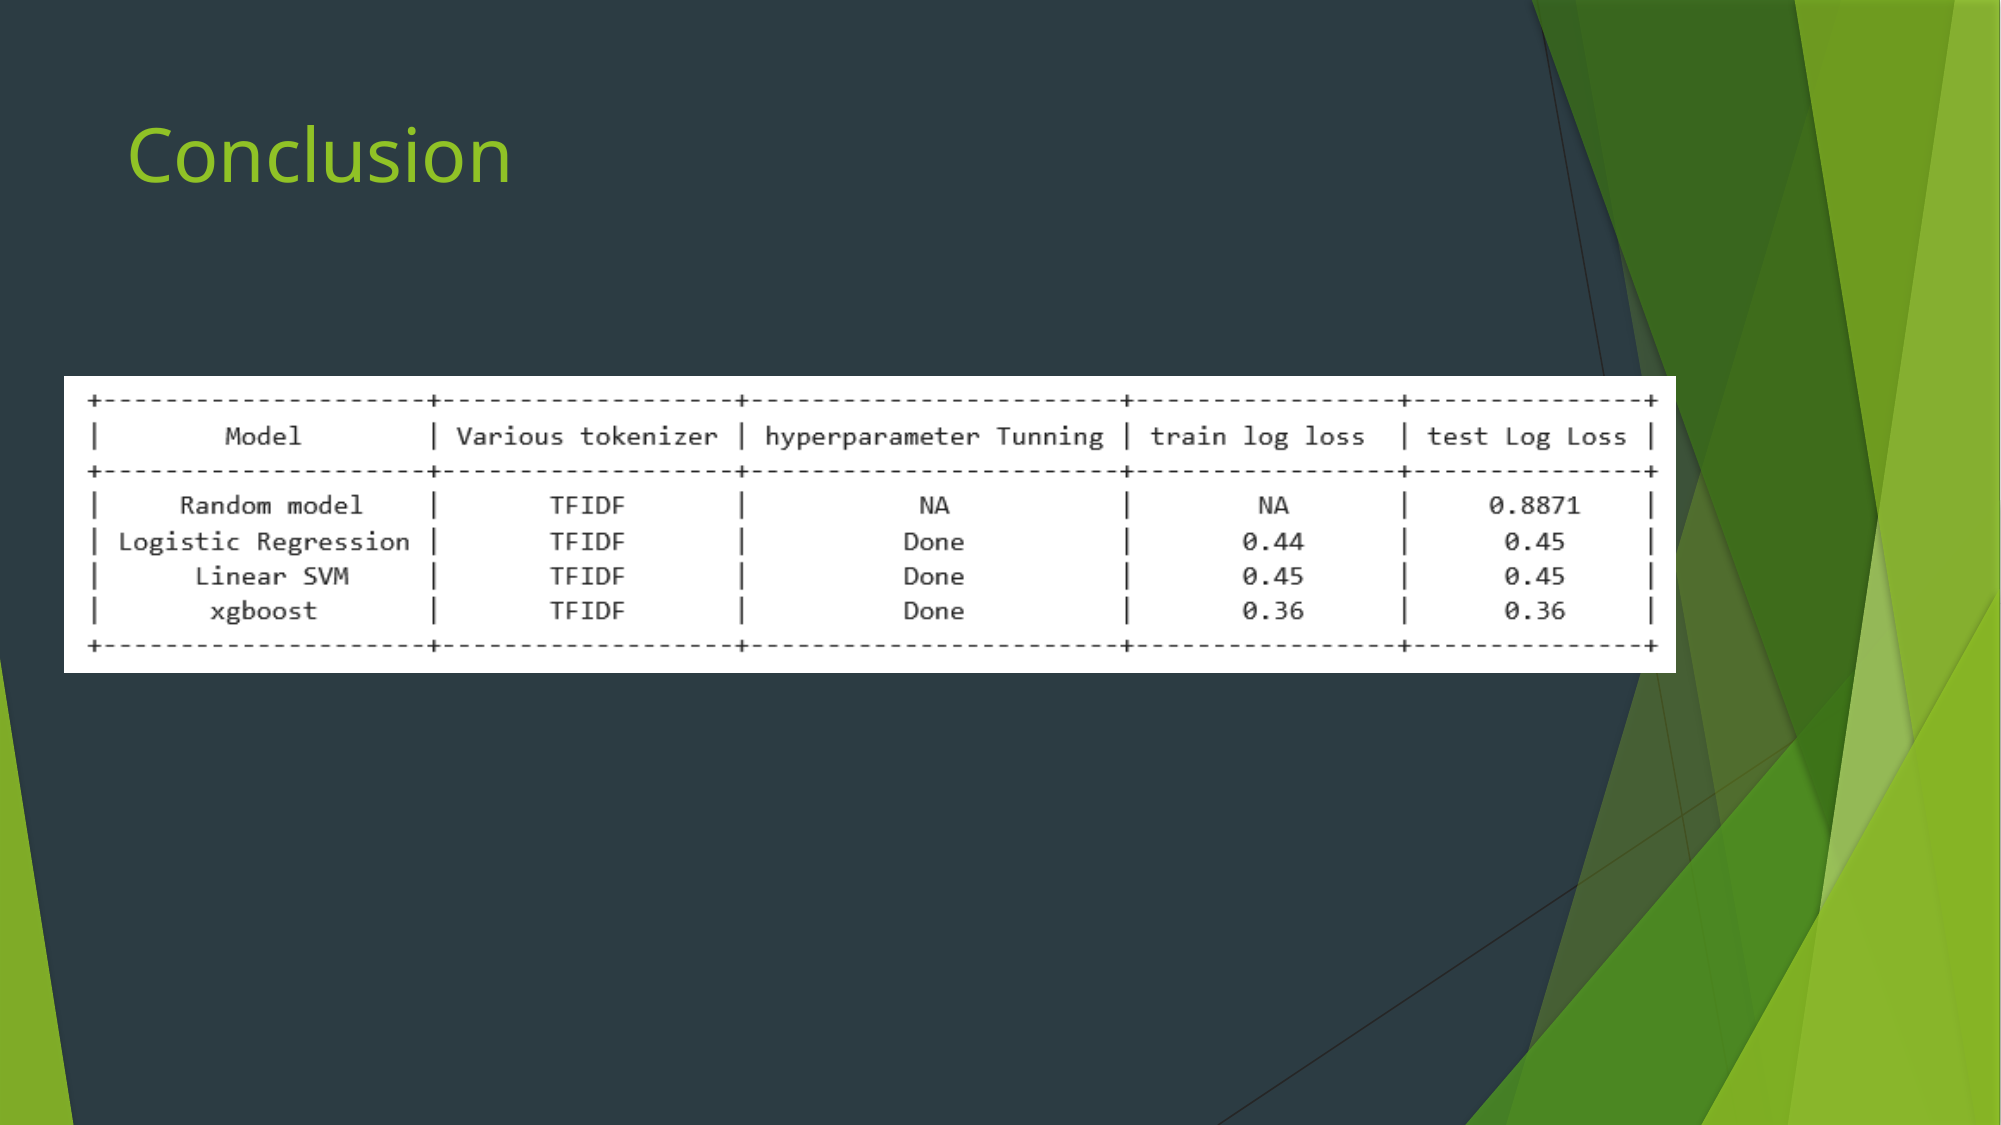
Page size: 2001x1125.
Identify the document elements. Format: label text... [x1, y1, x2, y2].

title Conclusion [111, 99, 1522, 317]
picture [63, 375, 1677, 674]
